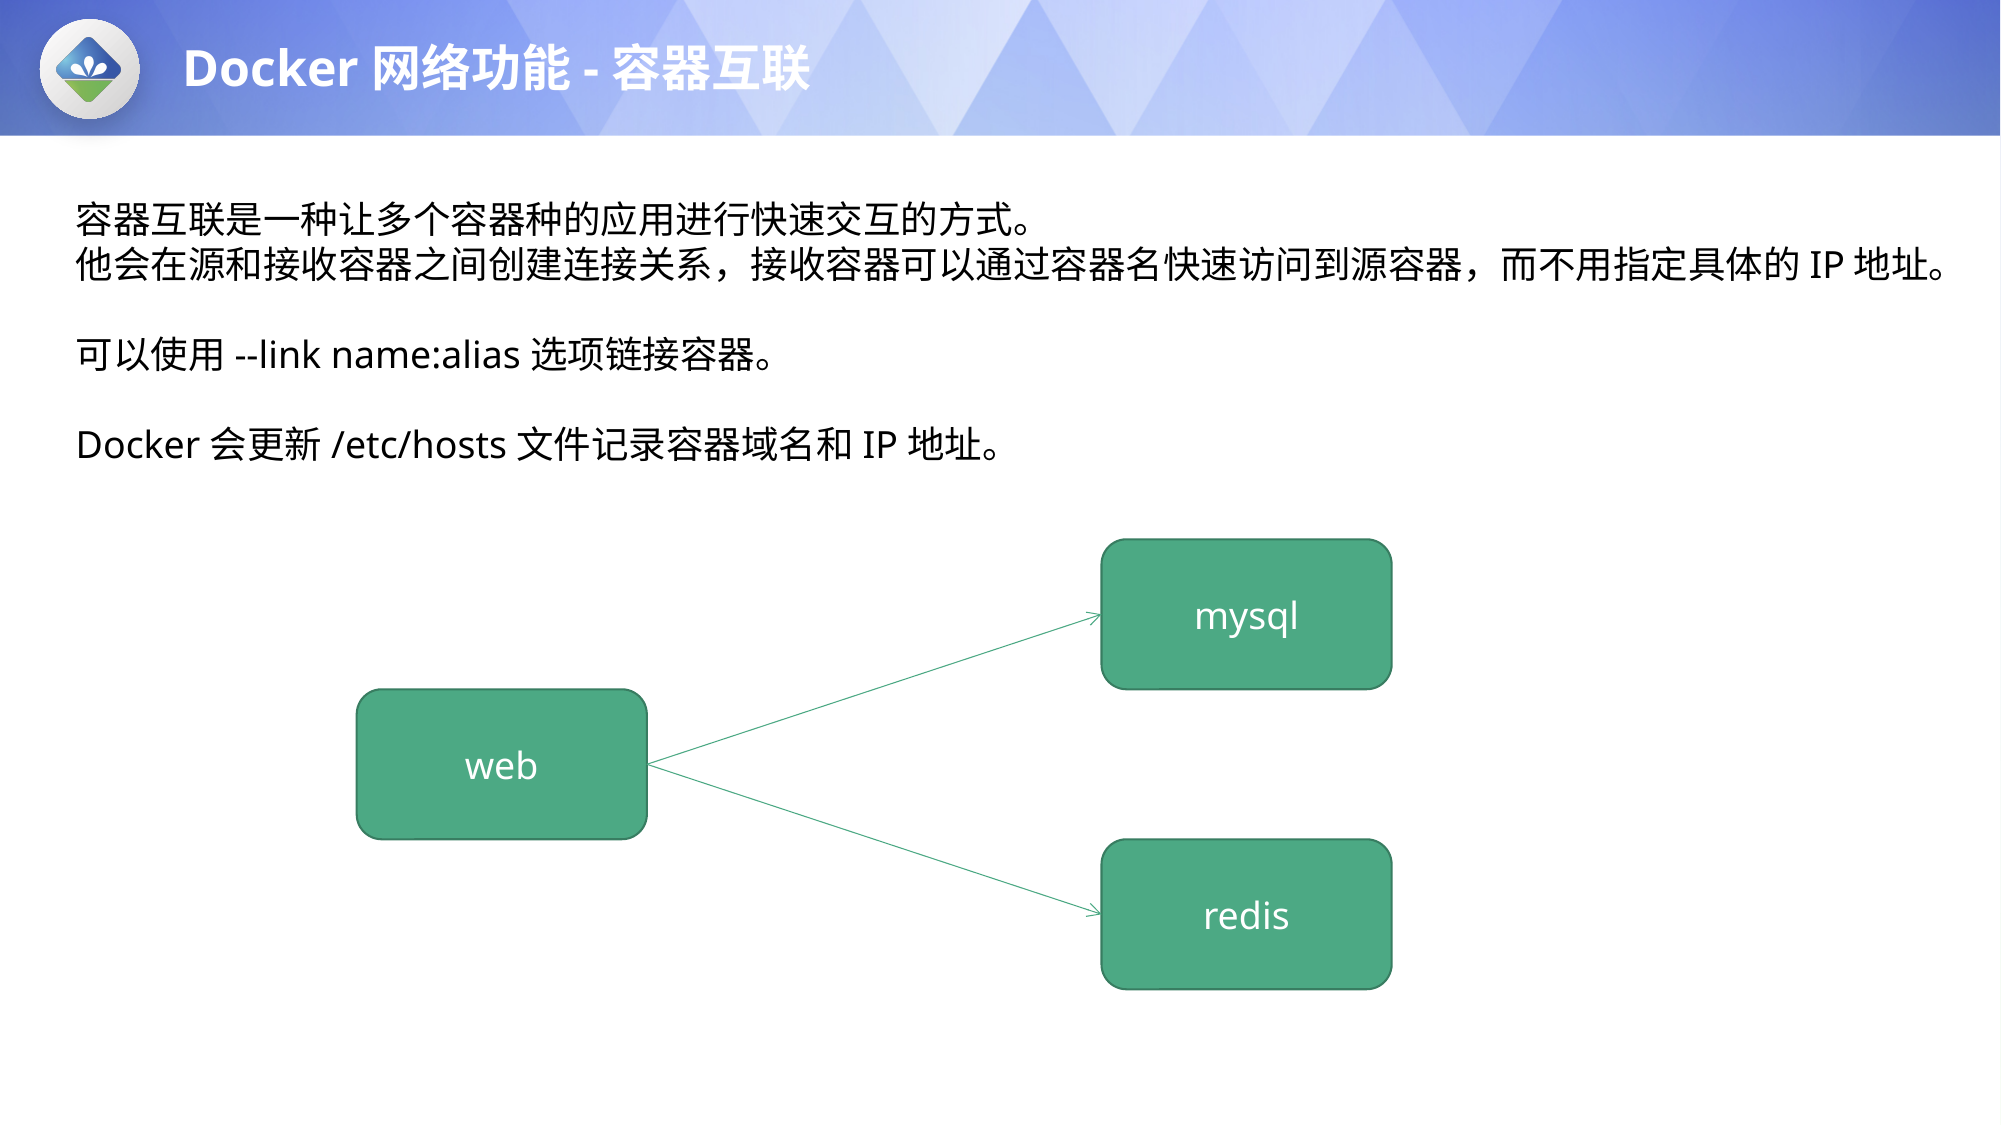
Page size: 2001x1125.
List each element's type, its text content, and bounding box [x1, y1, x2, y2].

text_box 容器互联是一种让多个容器种的应用进行快速交互的方式。 他会在源和接收容器之间创建连接关系，接收容器可以通过容器名快速访问到源容器，而不用指定具体的IP地址。 可以使用--link name:alias选项链接容器。 Docker会更新/etc/hosts文件记录容器域名和IP地址。 [60, 188, 1982, 474]
picture [0, 0, 2001, 1125]
list Docker网络功能-容器互联 [167, 27, 1426, 113]
text_box redis [1100, 838, 1393, 991]
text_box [646, 614, 1102, 764]
text_box web [355, 688, 646, 841]
text_box mysql [1100, 538, 1393, 691]
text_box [646, 764, 1102, 915]
